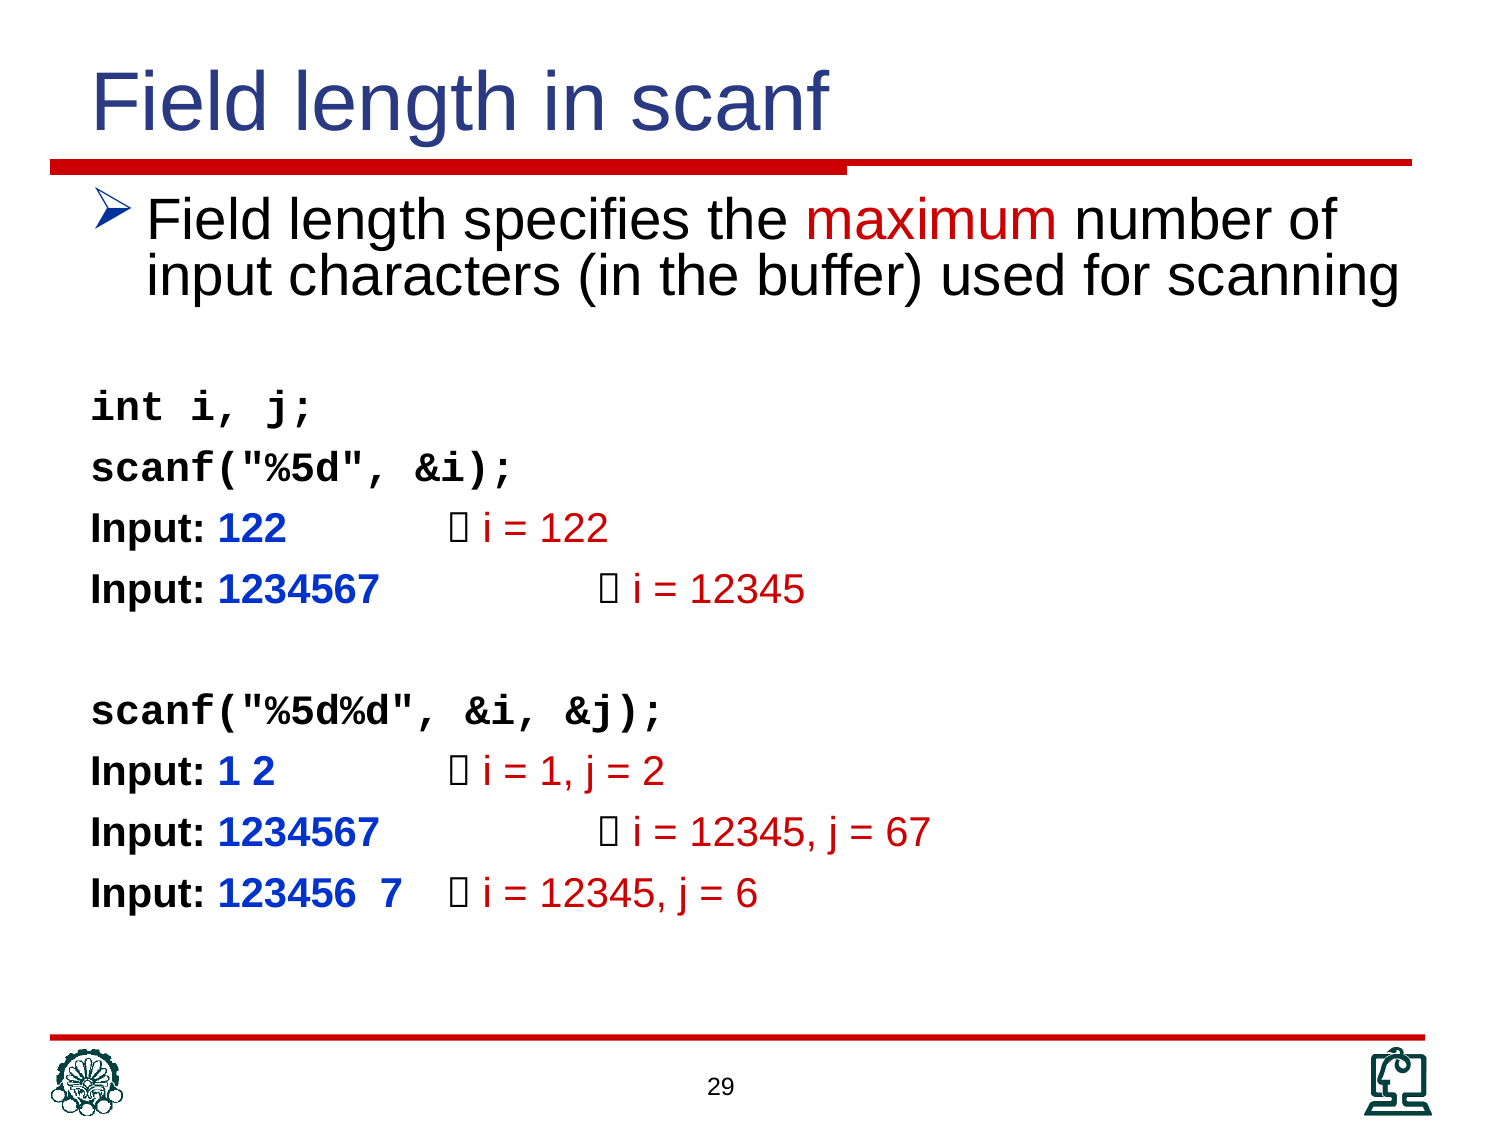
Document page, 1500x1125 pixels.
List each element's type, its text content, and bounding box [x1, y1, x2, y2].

picture [50, 1047, 125, 1118]
picture [1362, 1045, 1438, 1119]
slide_number 29 [649, 1062, 751, 1103]
title Field length in scanf [75, 24, 1425, 155]
list Field length specifies the maximum number of input characters (in the buffer) used for scanning int i, j; scanf("%5d", &i); Input: 122  i = 122 Input: 1234567  i = 12345 scanf("%5d%d", &i, &j); Input: 1 2  i = 1, j = 2 Input: 1234567  i = 12345, j = 67 Input: 123456 7  i = 12345, j = 6 [75, 187, 1425, 994]
